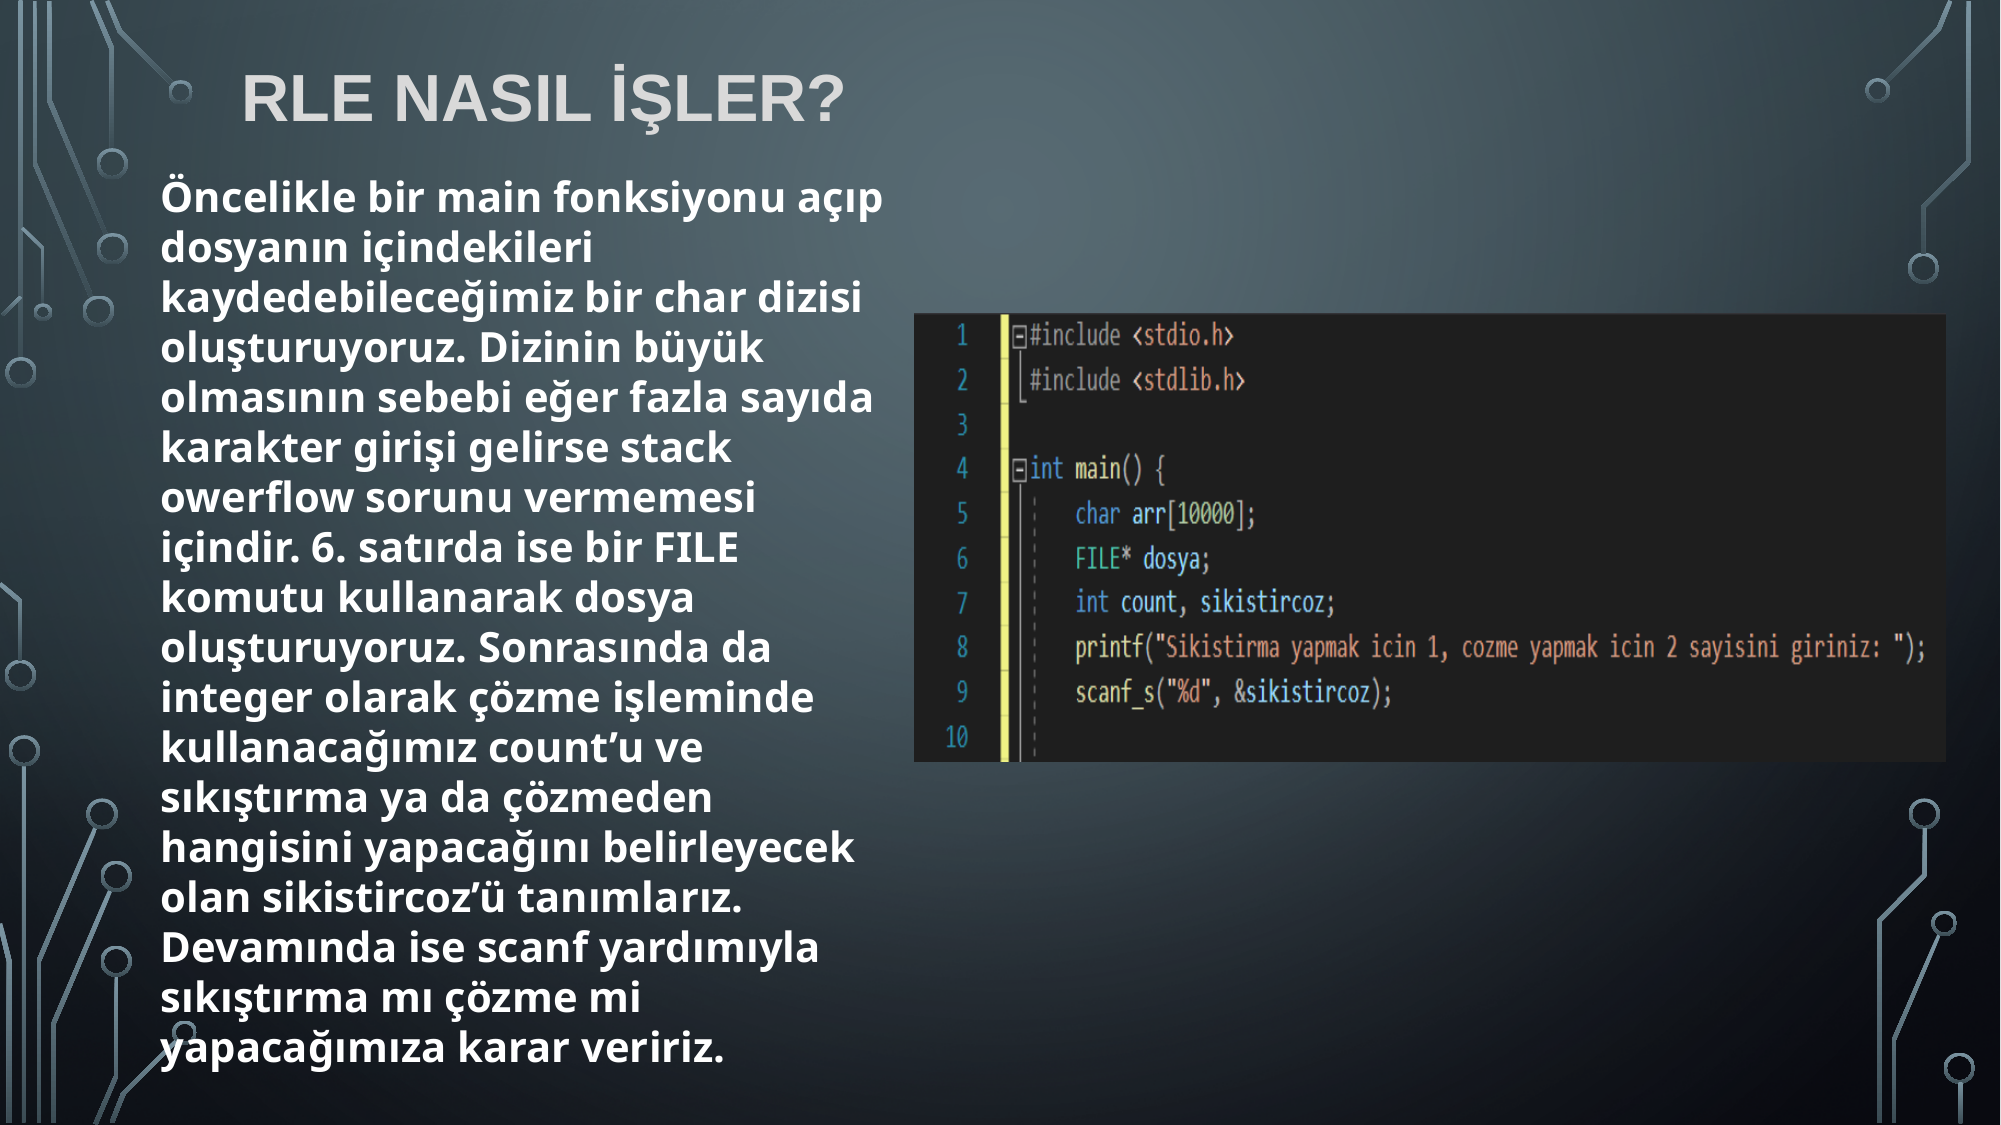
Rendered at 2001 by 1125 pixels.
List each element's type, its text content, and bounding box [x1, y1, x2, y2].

text_box Öncelikle bir main fonksiyonu açıp dosyanın içindekileri kaydedebileceğimiz bir char dizisi oluşturuyoruz. Dizinin büyük olmasının sebebi eğer fazla sayıda karakter girişi gelirse stack owerflow sorunu vermemesi içindir. 6. satırda ise bir FILE komutu kullanarak dosya oluşturuyoruz. Sonrasında da integer olarak çözme işleminde kullanacağımız count’u ve sıkıştırma ya da çözmeden hangisini yapacağını belirleyecek olan sikistircoz’ü tanımlarız. Devamında ise scanf yardımıyla sıkıştırma mı çözme mi yapacağımıza karar veririz. [146, 163, 915, 1079]
title RLE NASIL İŞLER? [226, 0, 941, 200]
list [913, 312, 1946, 762]
